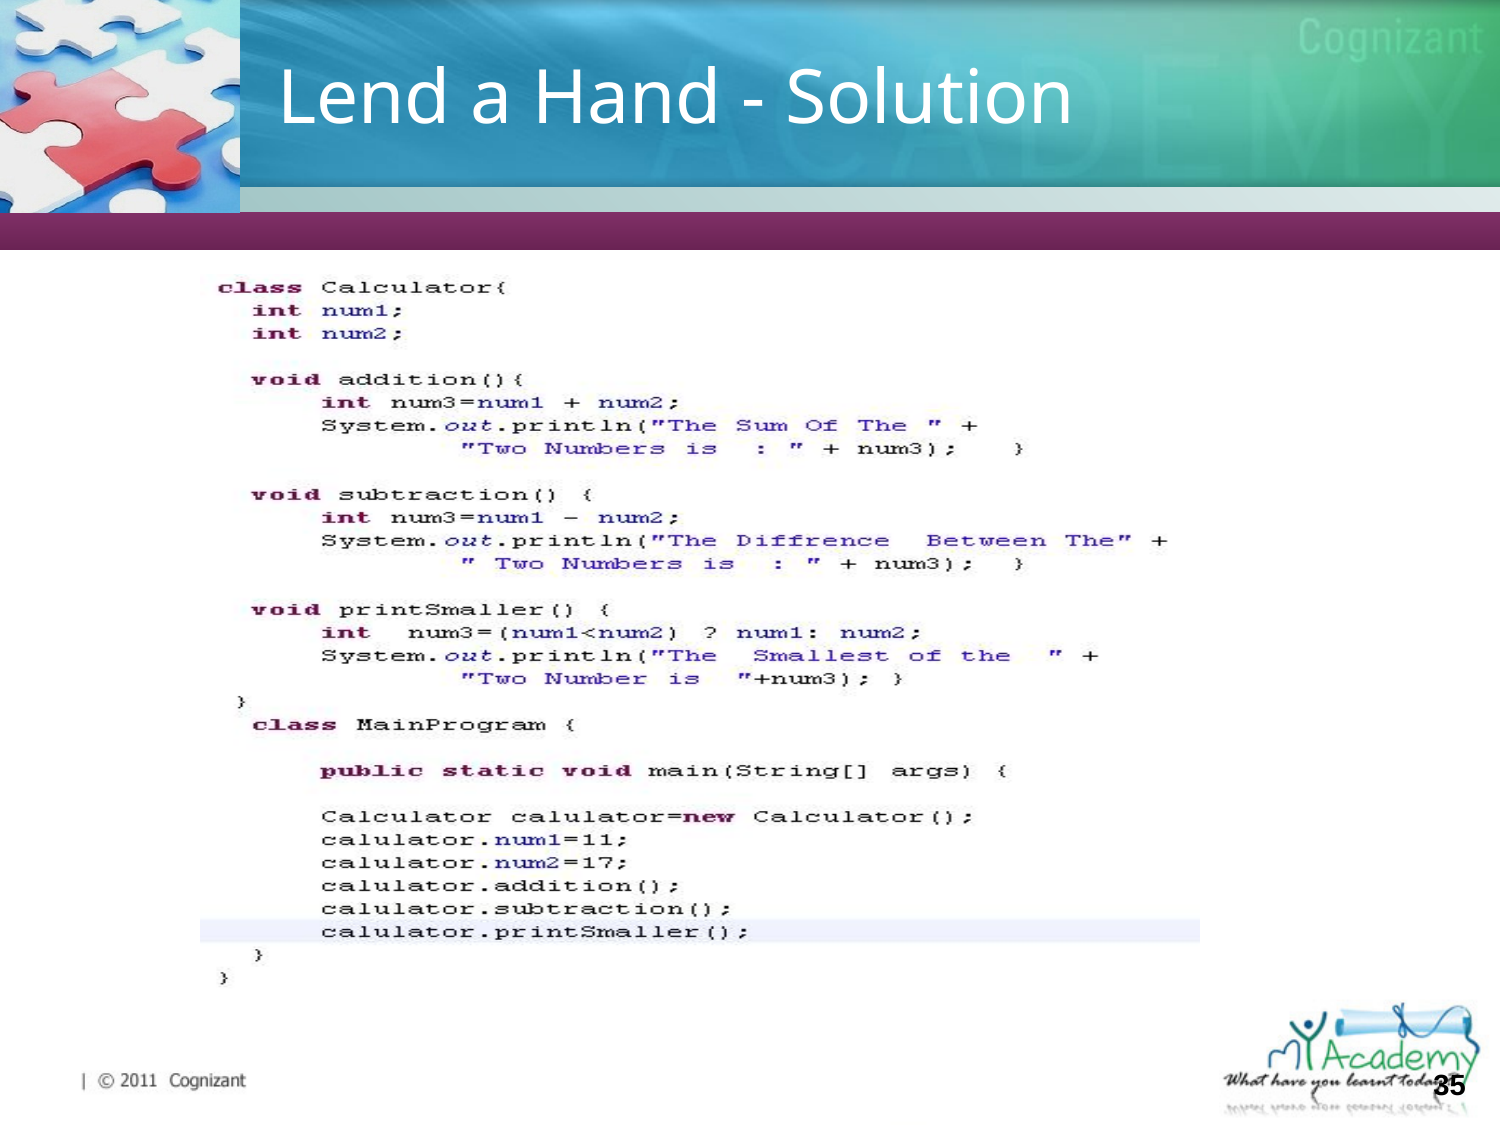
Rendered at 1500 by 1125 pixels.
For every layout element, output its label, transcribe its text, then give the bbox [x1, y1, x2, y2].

picture [0, 250, 1500, 1125]
title Lend a Hand - Solution [262, 0, 1500, 188]
text_box [12, 265, 1450, 505]
slide_number 35 [1418, 1059, 1492, 1112]
picture [0, 0, 262, 213]
